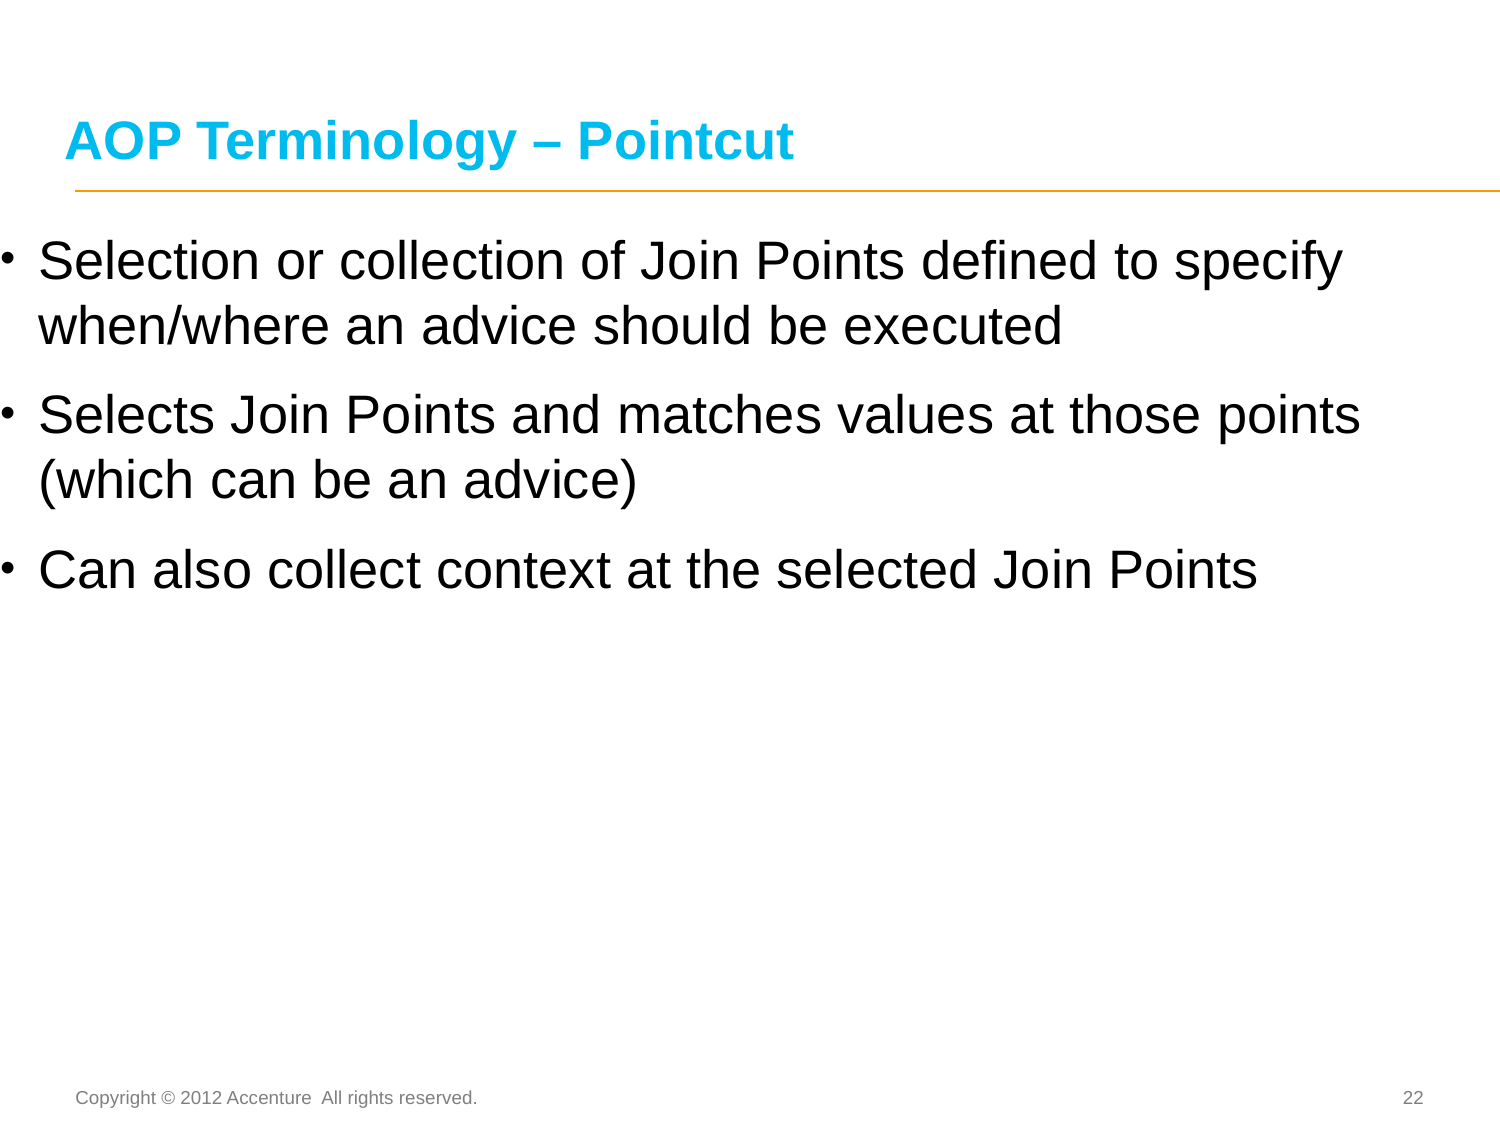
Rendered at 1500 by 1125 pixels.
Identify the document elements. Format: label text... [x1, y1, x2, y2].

text_box AOP Terminology – Pointcut [50, 32, 1450, 178]
slide_number [1137, 1046, 1488, 1125]
list Selection or collection of Join Points defined to specify when/where an advice should be executed Selects Join Points and matches values at those points (which can be an advice) Can also collect context at the selected Join Points [0, 224, 1451, 1101]
